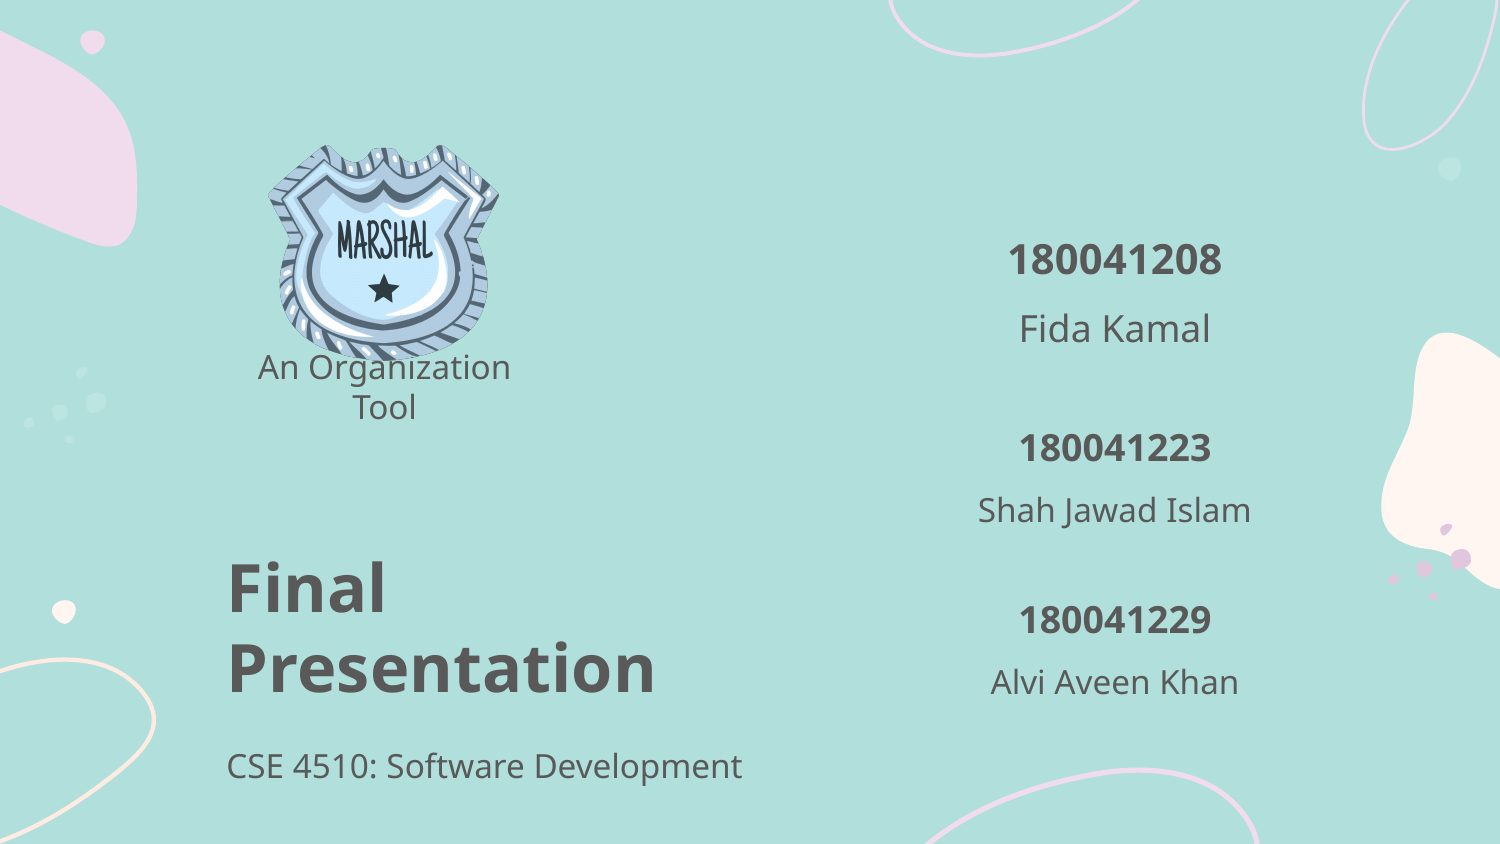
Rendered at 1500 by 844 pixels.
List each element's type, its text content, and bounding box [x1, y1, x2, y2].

title An Organization Tool [211, 196, 558, 441]
subtitle Final Presentation CSE 4510: Software Development [211, 490, 789, 698]
text_box 180041208 Fida Kamal 180041223 Shah Jawad Islam 180041229 Alvi Aveen Khan [941, 210, 1289, 716]
picture [267, 145, 499, 361]
